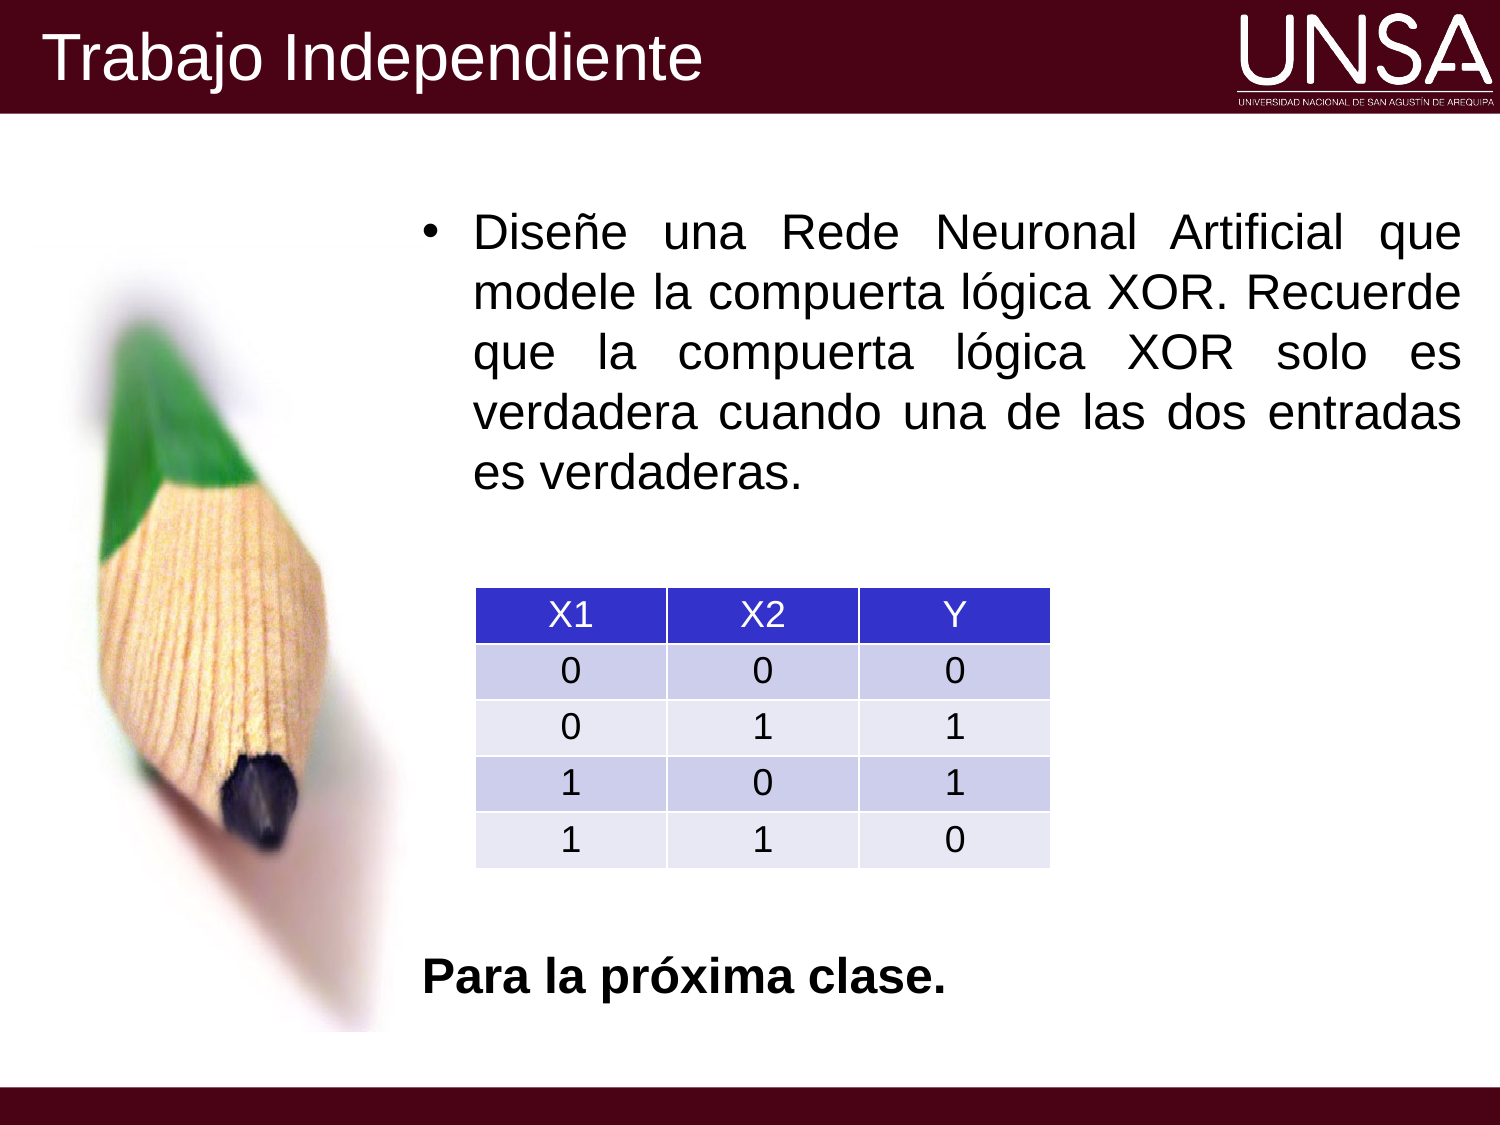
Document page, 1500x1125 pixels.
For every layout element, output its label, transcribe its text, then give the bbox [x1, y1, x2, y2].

table_header Y [860, 588, 1050, 643]
table_cell 0 [668, 757, 858, 811]
table_cell 0 [476, 645, 666, 699]
table_cell 1 [476, 757, 666, 811]
table_cell 1 [476, 813, 666, 868]
table_header X1 [476, 588, 666, 643]
table_cell 1 [668, 701, 858, 755]
table_cell 1 [860, 701, 1050, 755]
table_cell 1 [860, 757, 1050, 811]
table_cell 0 [668, 645, 858, 699]
table_cell 1 [668, 813, 858, 868]
table_header X2 [668, 588, 858, 643]
picture [1237, 13, 1494, 106]
list Diseñe una Rede Neuronal Artificial que modele la compuerta lógica XOR. Recuerde que la compuerta lógica XOR solo es verdadera cuando una de las dos entradas es verdaderas. Para la próxima clase. [421, 200, 1463, 1063]
title Trabajo Independiente [41, 19, 1147, 114]
table_cell 0 [860, 645, 1050, 699]
table_cell 0 [476, 701, 666, 755]
picture [34, 245, 422, 1032]
table_cell 0 [860, 813, 1050, 868]
